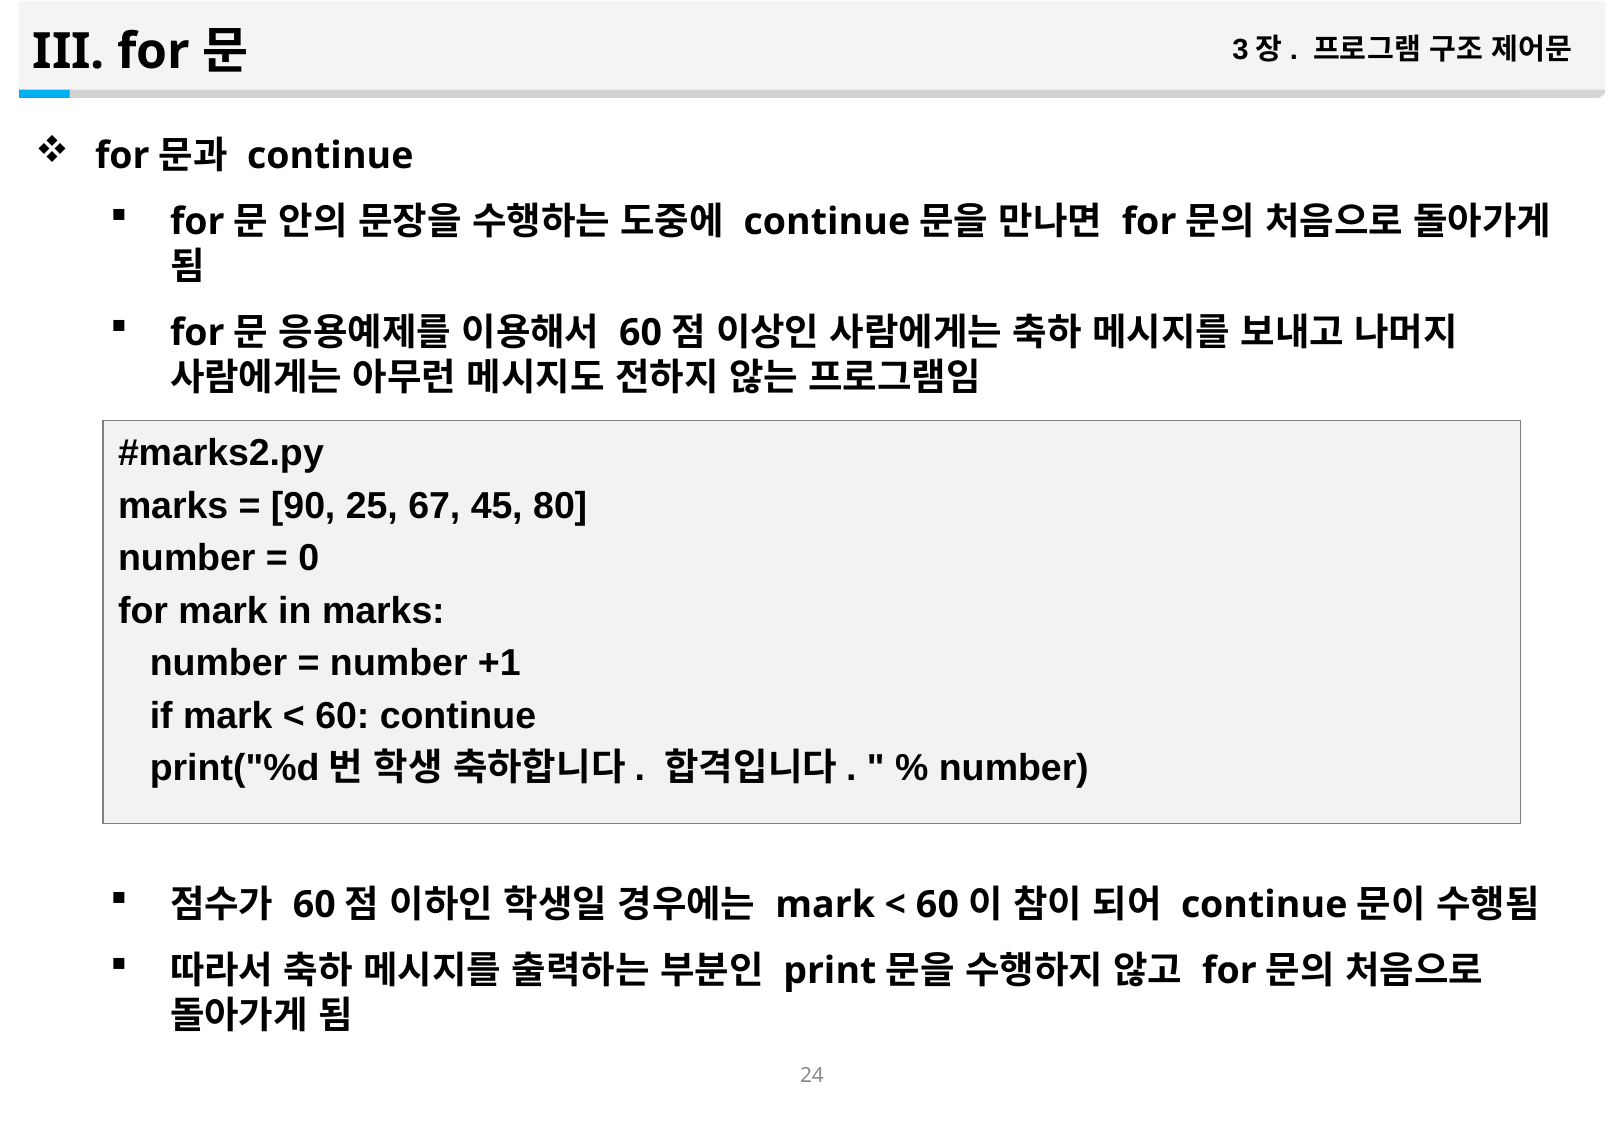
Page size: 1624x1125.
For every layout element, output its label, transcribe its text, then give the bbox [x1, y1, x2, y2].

text_box 3장. 프로그램 구조 제어문 [1217, 22, 1596, 73]
list for문 [17, 11, 1167, 85]
text_box #marks2.py marks = [90, 25, 67, 45, 80] number = 0 for mark in marks: number = number +1 if mark < 60: continue print("%d번 학생 축하합니다. 합격입니다. " % number) [103, 420, 1521, 824]
text_box for문과 continue for문 안의 문장을 수행하는 도중에 continue문을 만나면 for문의 처음으로 돌아가게 됨 for문 응용예제를 이용해서 60점 이상인 사람에게는 축하 메시지를 보내고 나머지 사람에게는 아무런 메시지도 전하지 않는 프로그램임 점수가 60점 이하인 학생일 경우에는 mark < 60이 참이 되어 continue문이 수행됨 따라서 축하 메시지를 출력하는 부분인 print문을 수행하지 않고 for문의 처음으로 돌아가게 됨 [20, 124, 1602, 1044]
picture [19, 1, 1605, 98]
slide_number 23 [622, 1045, 1002, 1106]
